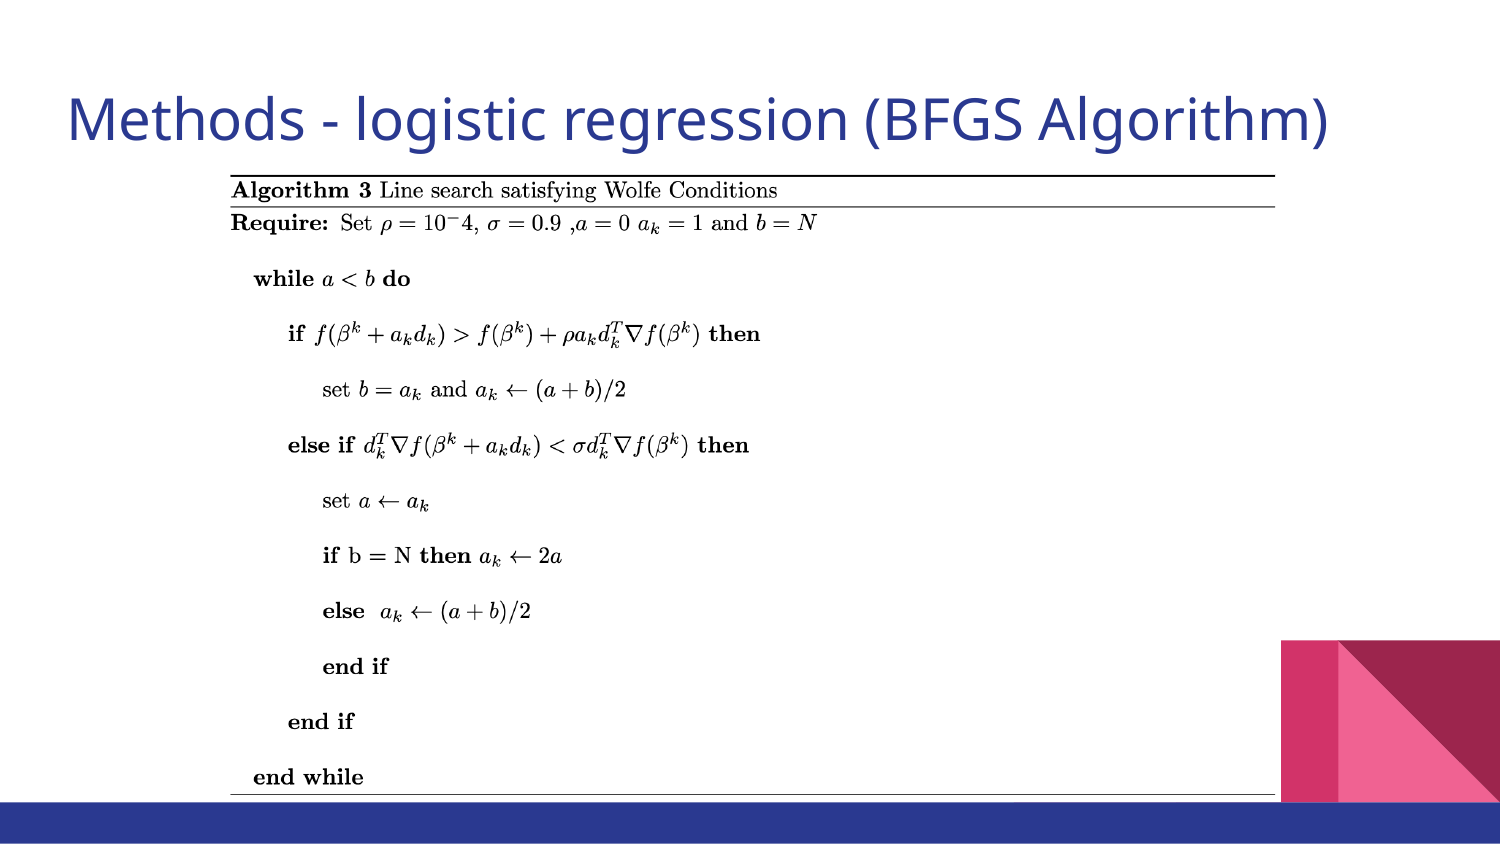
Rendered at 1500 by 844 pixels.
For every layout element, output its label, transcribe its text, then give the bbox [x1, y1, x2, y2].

title Methods - logistic regression (BFGS Algorithm) [51, 67, 1449, 167]
picture [219, 166, 1281, 803]
